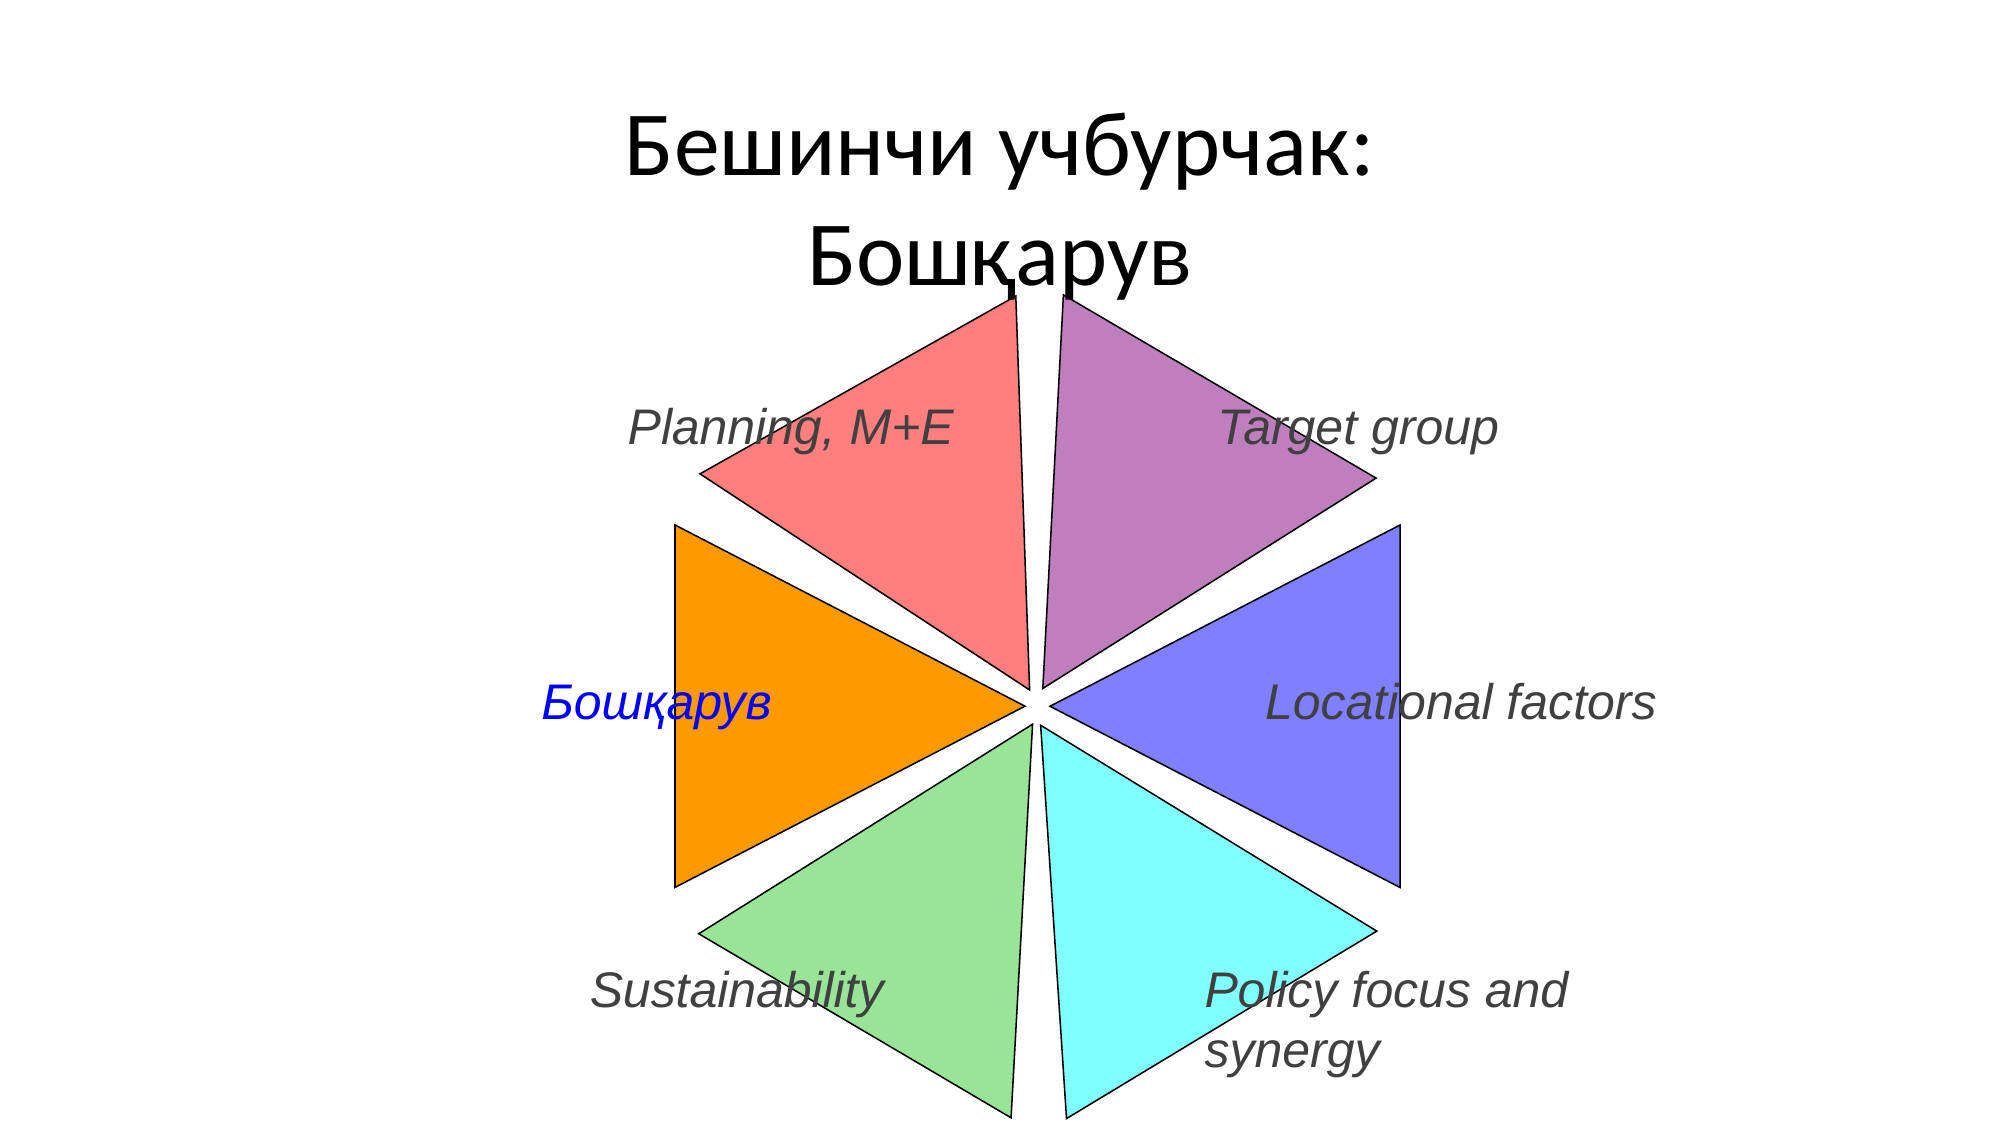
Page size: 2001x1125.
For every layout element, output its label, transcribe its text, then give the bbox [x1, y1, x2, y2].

text_box [1042, 294, 1377, 689]
text_box Target group [1202, 387, 1514, 463]
text_box Policy focus and synergy [1189, 949, 1598, 1085]
title Бешинчи учбурчак: Бошқарув [312, 99, 1688, 288]
text_box [1050, 525, 1401, 888]
text_box [675, 524, 1026, 888]
text_box Planning, M+E [612, 387, 969, 463]
text_box [1040, 725, 1377, 1119]
text_box [698, 724, 1033, 1118]
text_box Locational factors [1250, 662, 1672, 738]
text_box [699, 296, 1030, 690]
text_box Sustainability [575, 949, 983, 1025]
text_box Бошқарув [526, 662, 787, 738]
